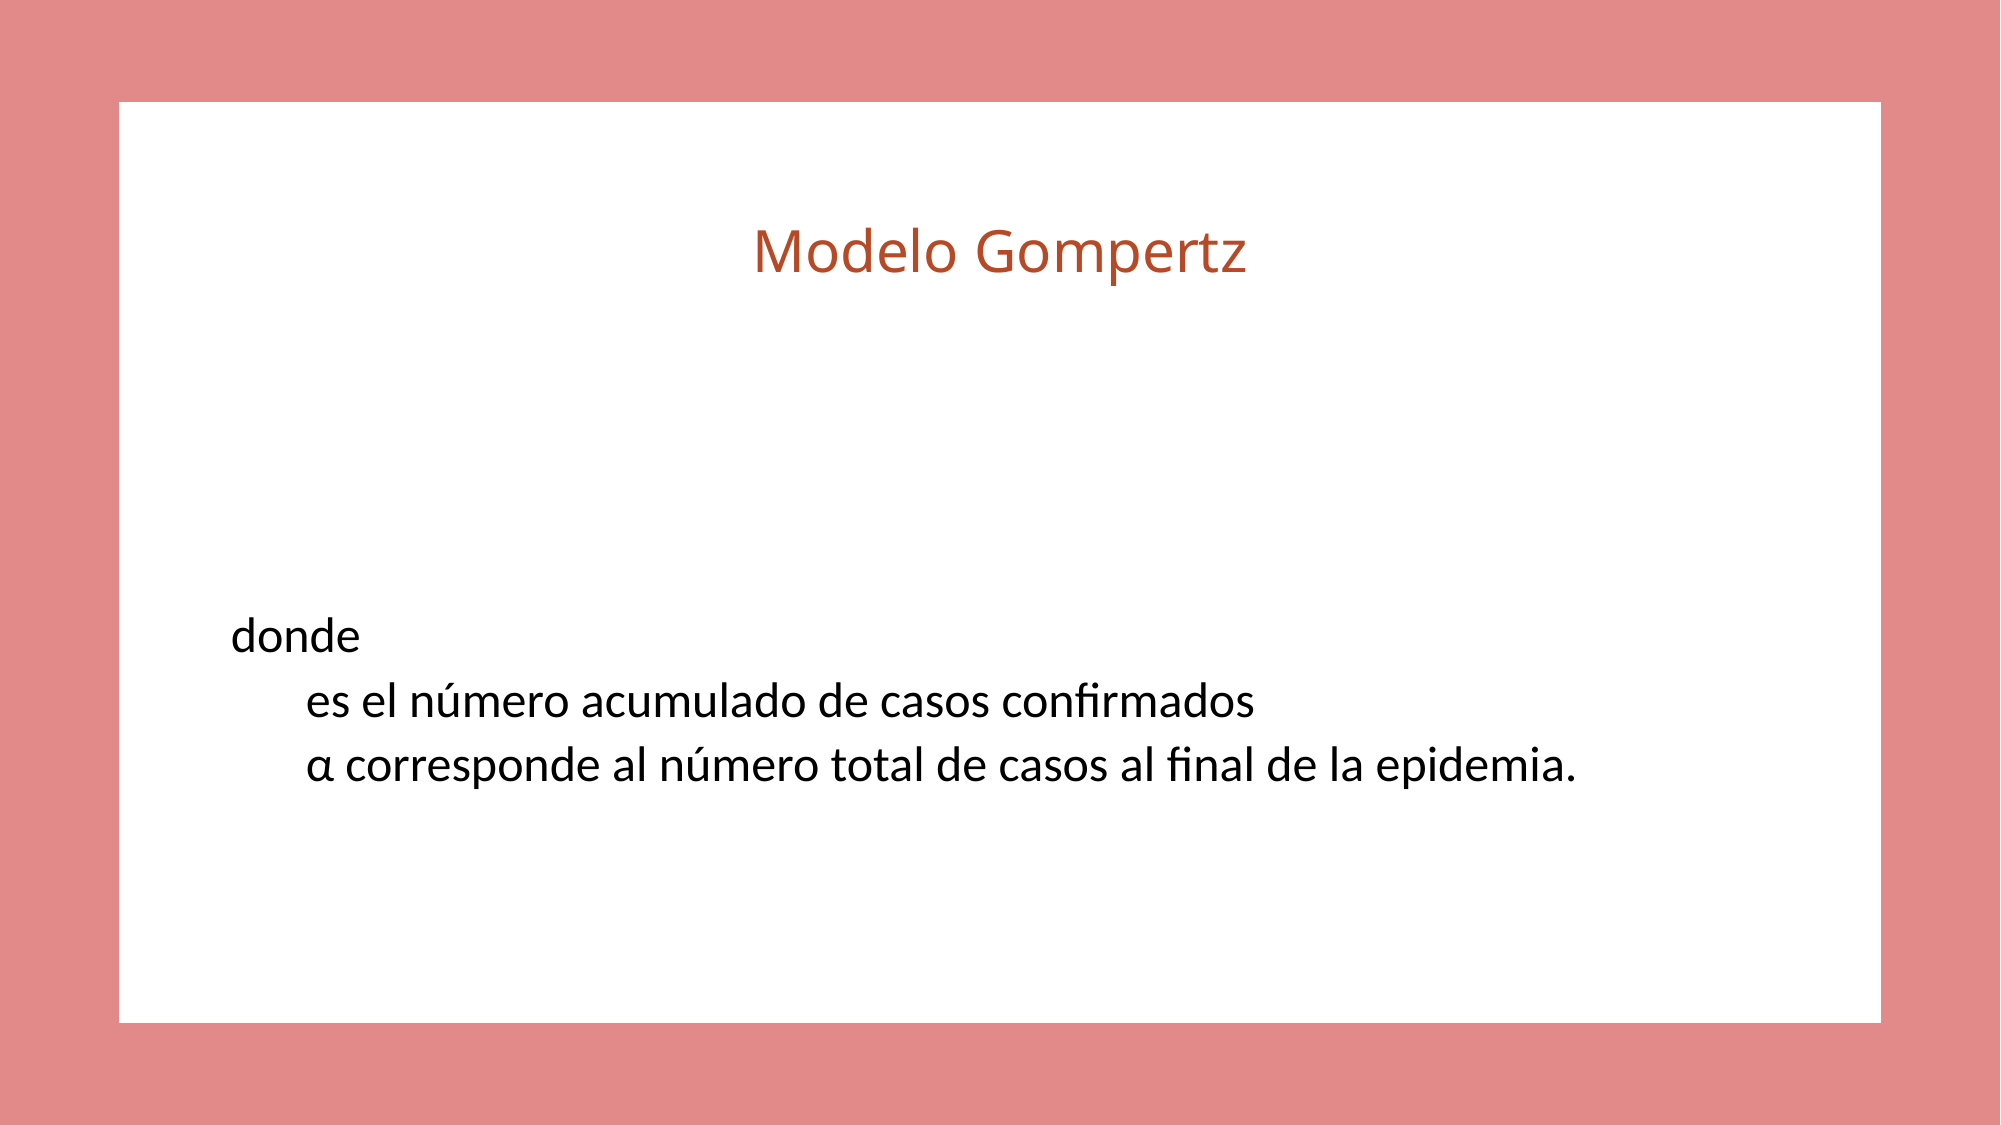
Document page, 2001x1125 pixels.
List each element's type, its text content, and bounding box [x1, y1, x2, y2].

text_box [119, 102, 1881, 1023]
text_box Modelo Gompertz [338, 189, 1662, 293]
